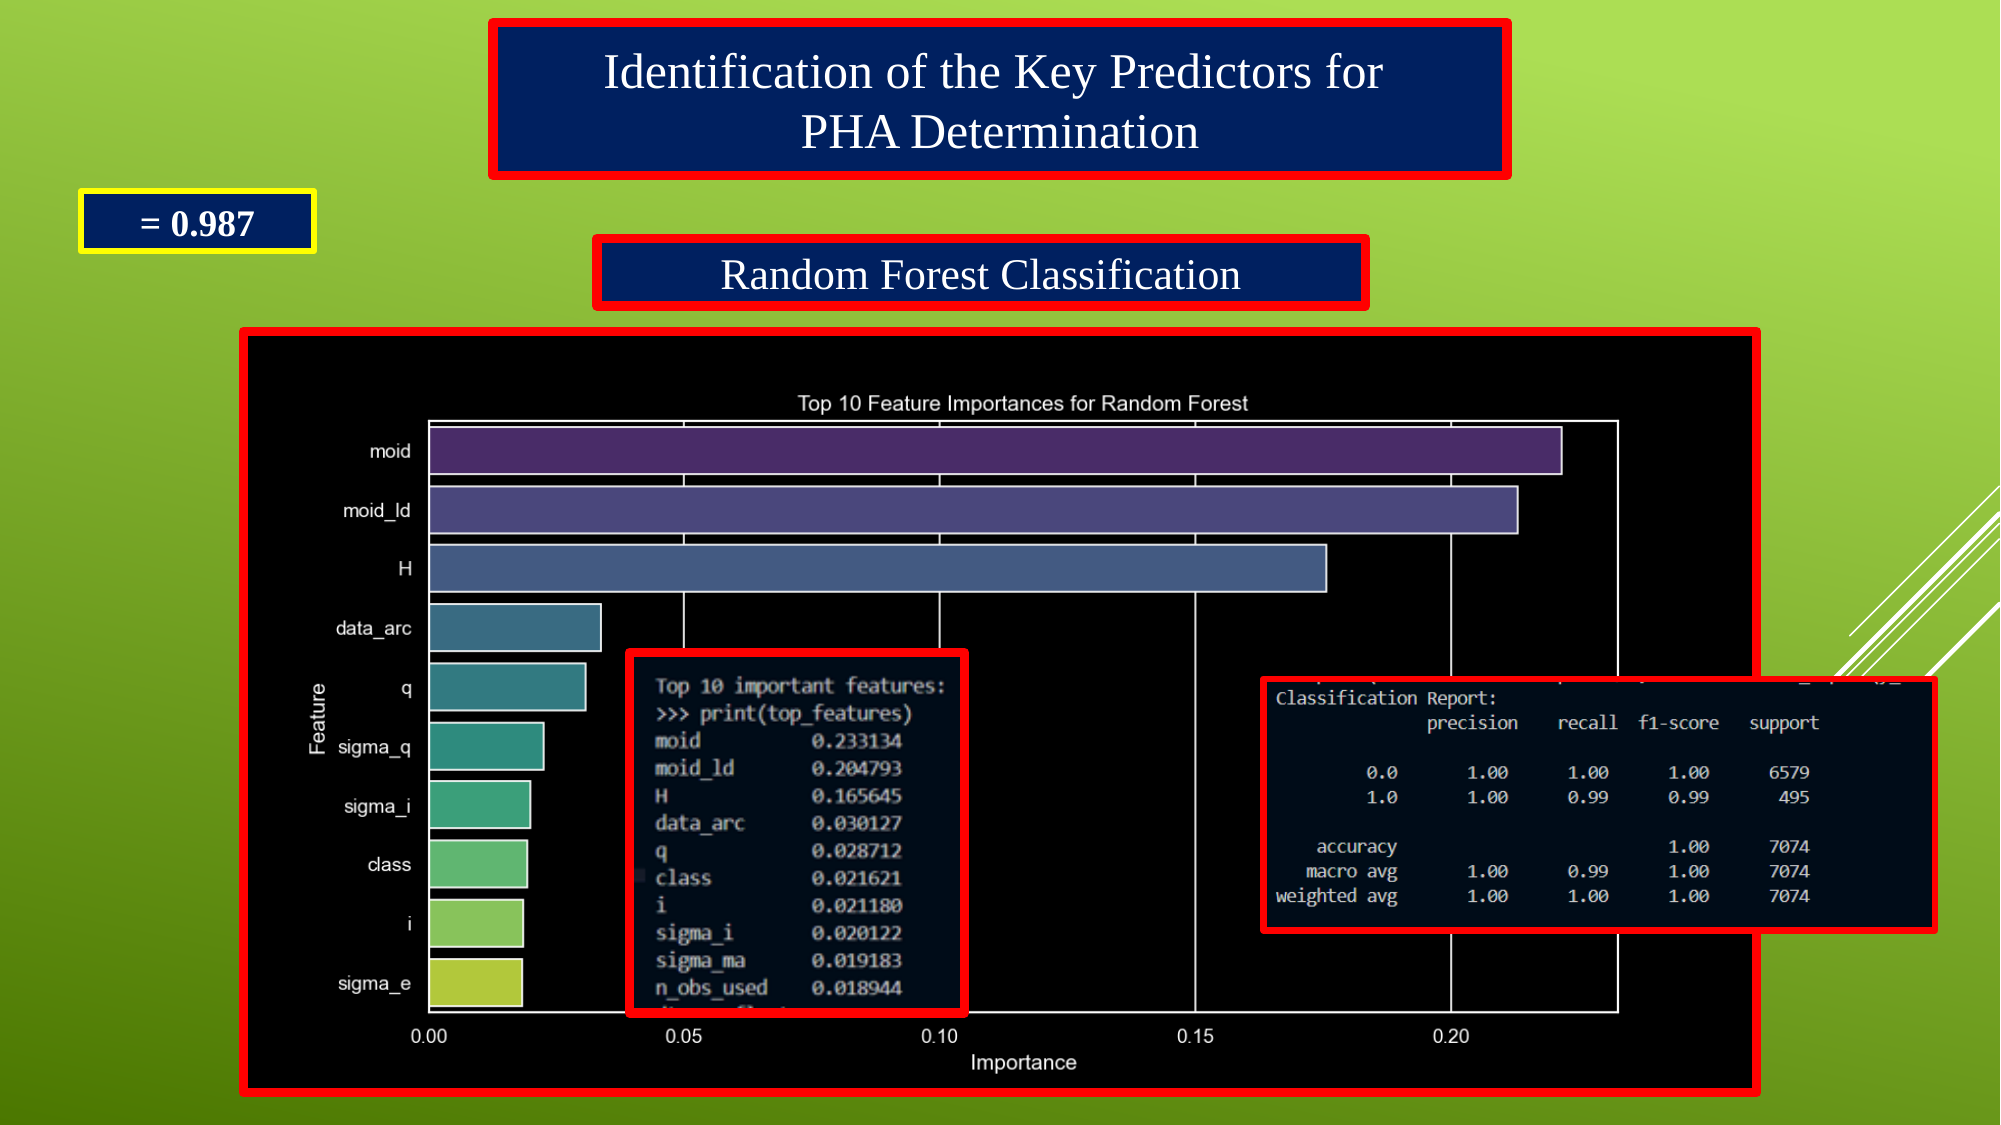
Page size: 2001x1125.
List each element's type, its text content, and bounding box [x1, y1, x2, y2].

text_box Identification of the Key Predictors for PHA Determination [492, 22, 1508, 176]
picture [247, 335, 1933, 1089]
text_box Random Forest Classification [597, 238, 1366, 307]
